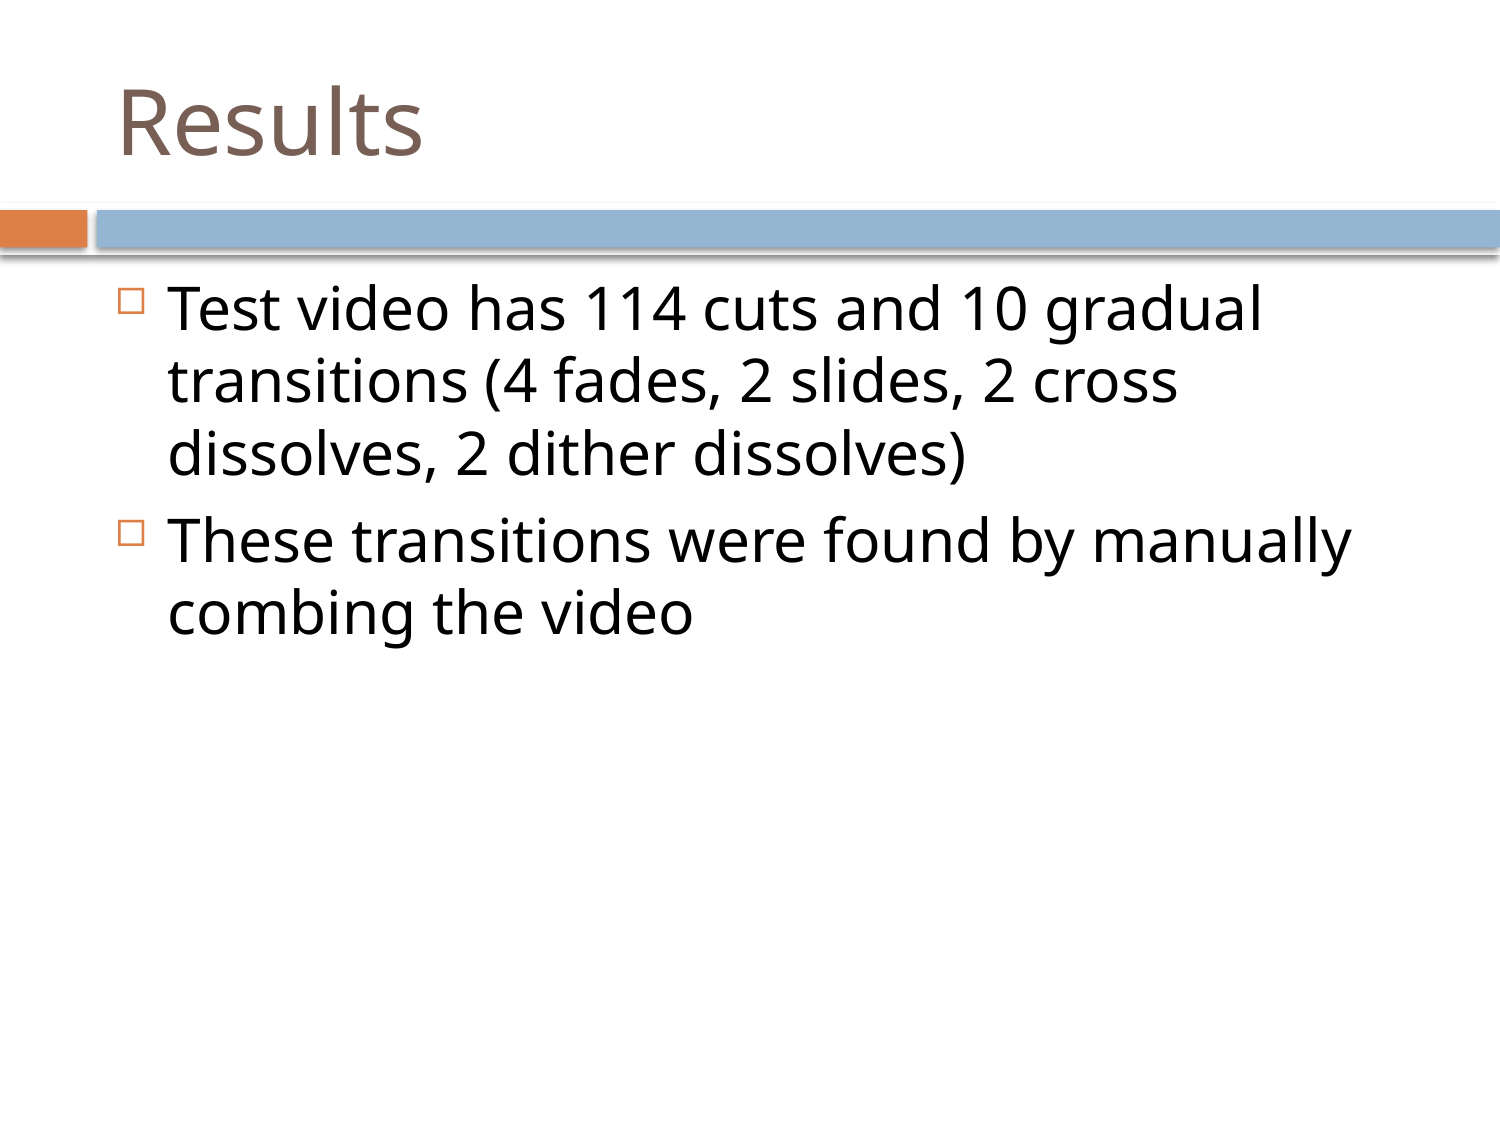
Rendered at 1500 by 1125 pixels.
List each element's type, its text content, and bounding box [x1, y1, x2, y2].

list Test video has 114 cuts and 10 gradual transitions (4 fades, 2 slides, 2 cross dissolves, 2 dither dissolves) These transitions were found by manually combing the video [100, 262, 1438, 1000]
title Results [100, 37, 1438, 200]
